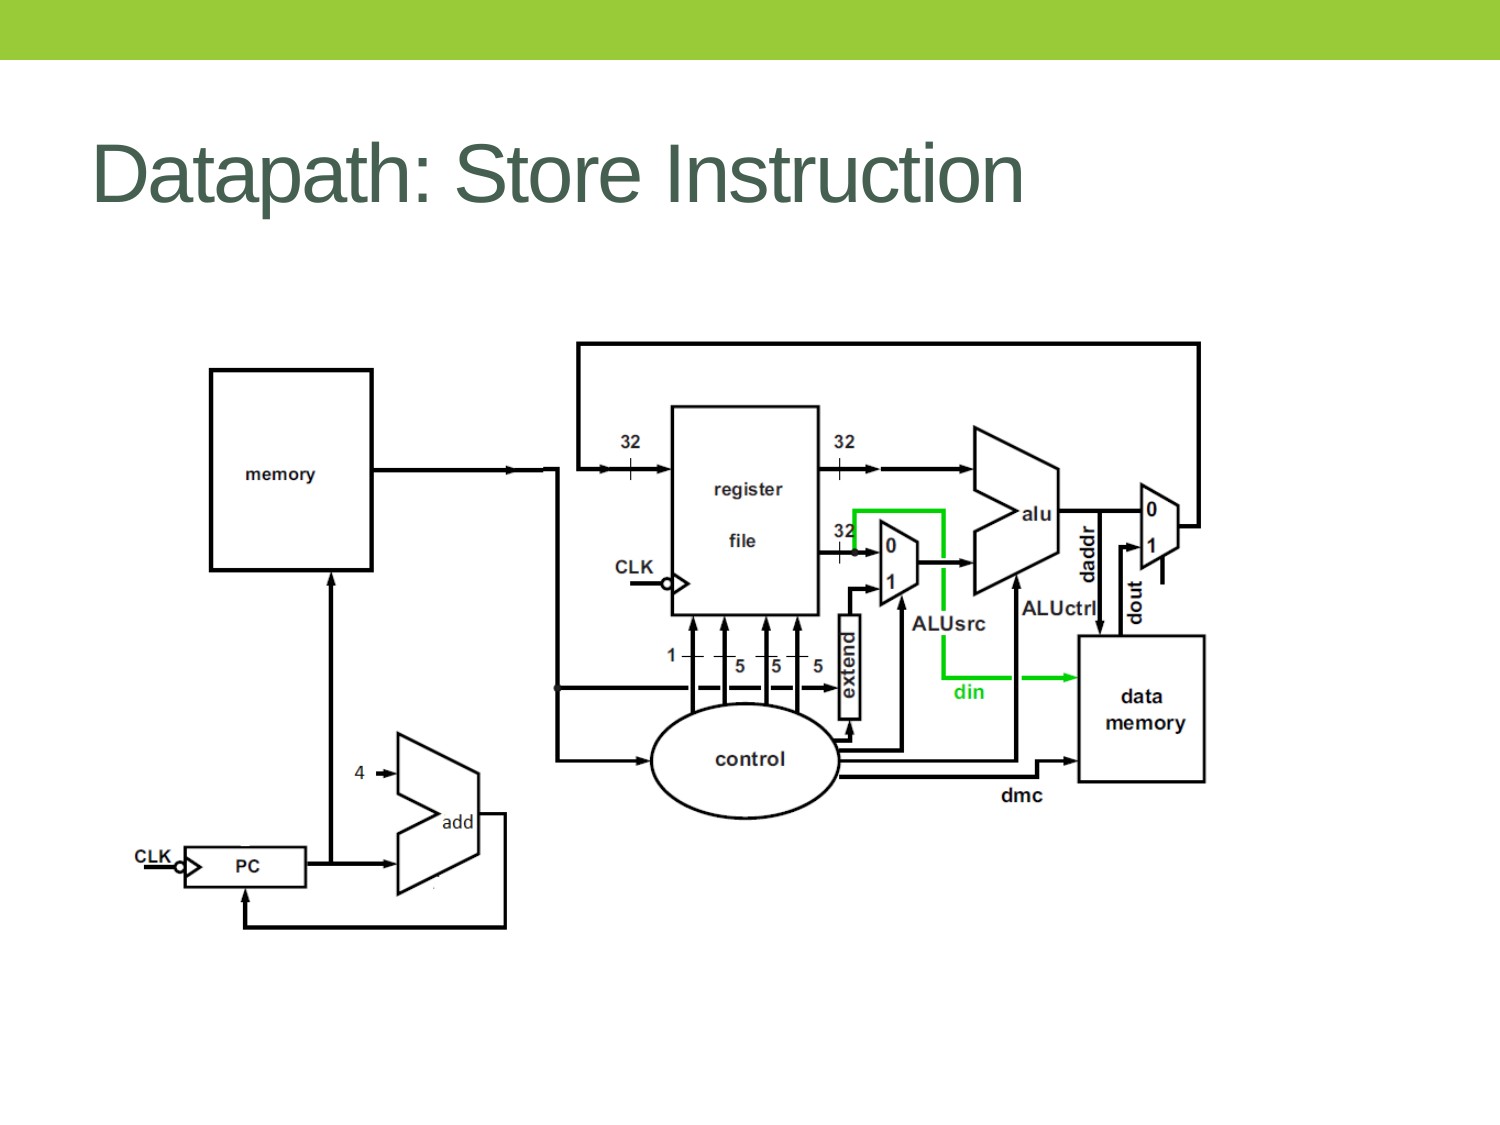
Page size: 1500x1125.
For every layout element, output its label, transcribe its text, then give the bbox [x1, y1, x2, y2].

title Datapath: Store Instruction [75, 87, 1425, 250]
picture [122, 313, 1377, 988]
